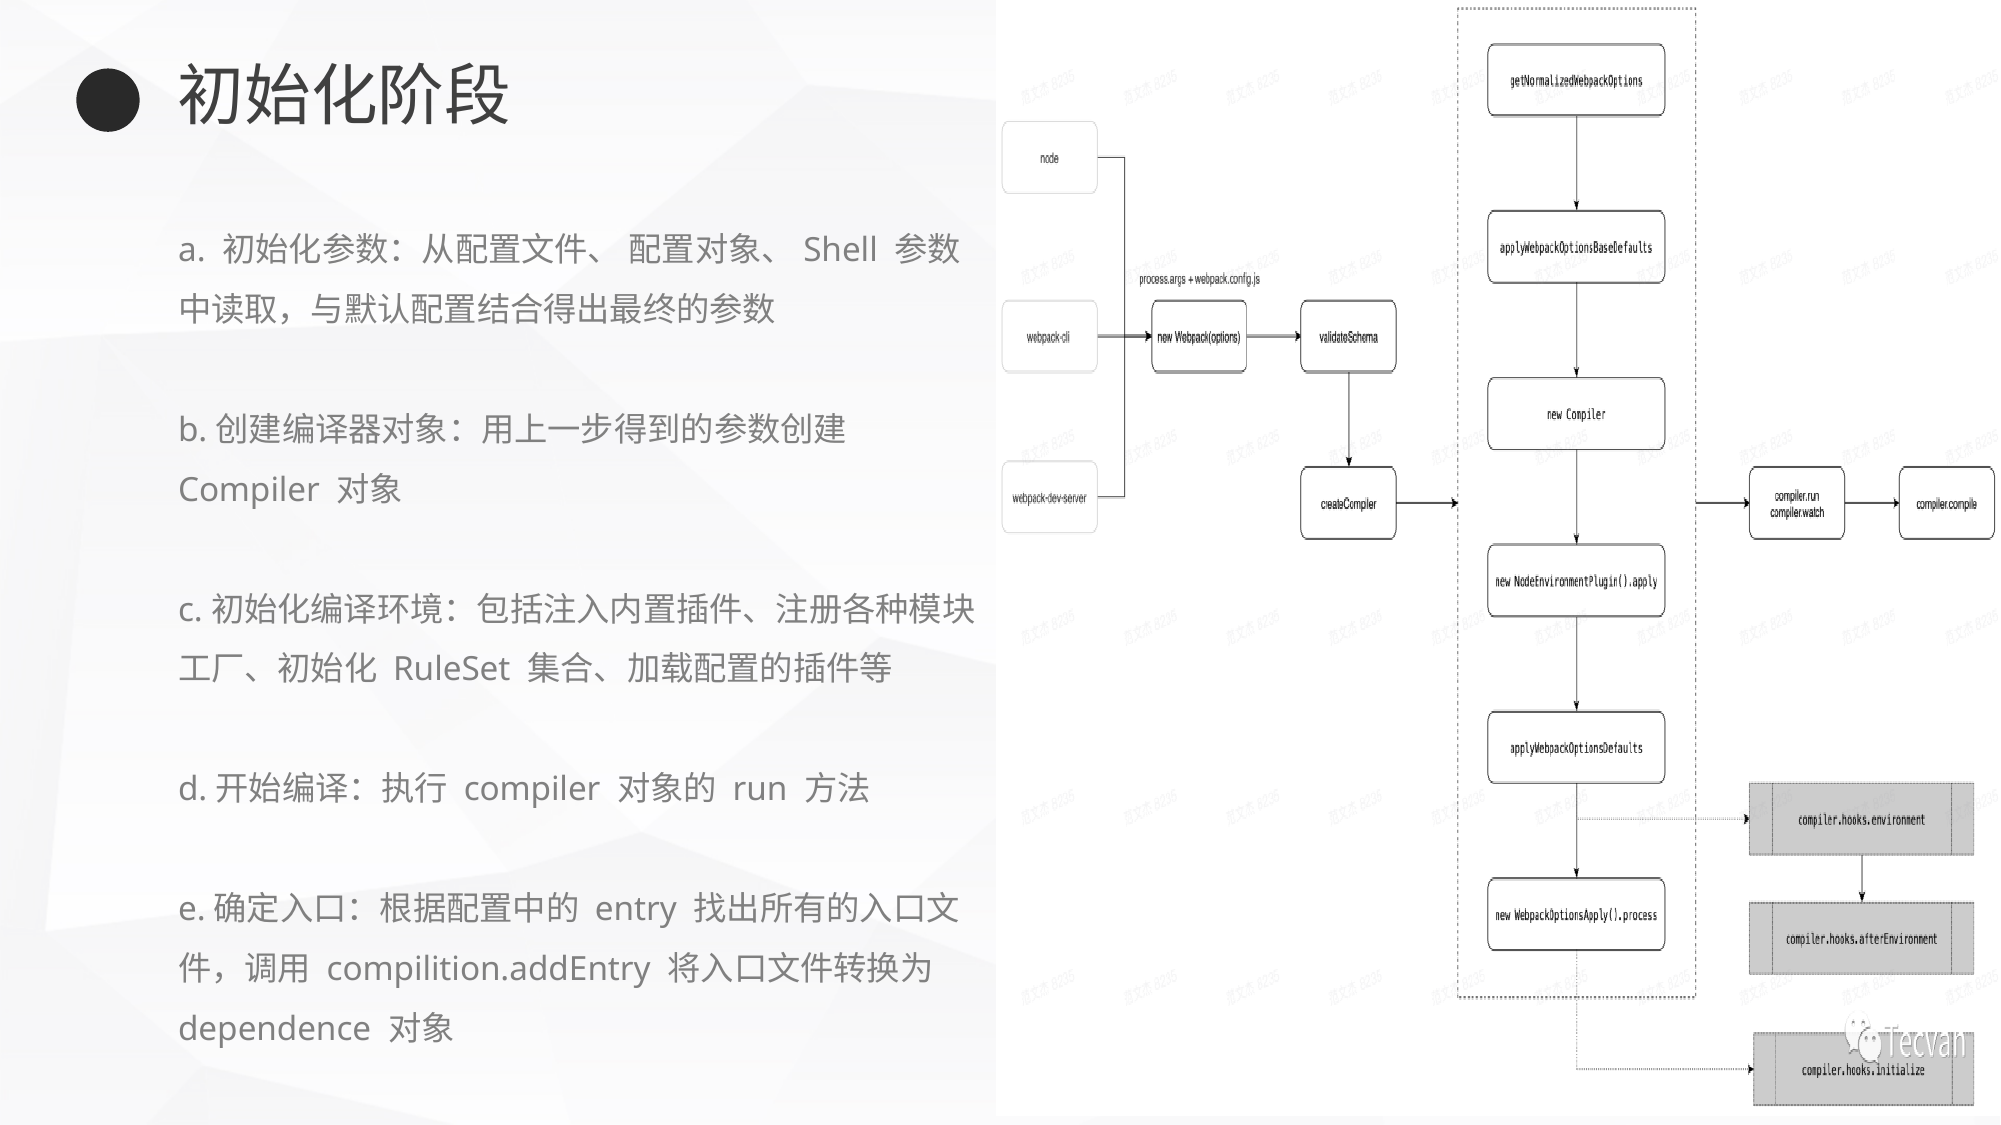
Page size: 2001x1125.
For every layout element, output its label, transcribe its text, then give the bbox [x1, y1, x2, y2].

text_box 初始化阶段 [162, 45, 527, 140]
picture [996, 0, 2000, 1116]
text_box a. 初始化参数：从配置文件、 配置对象、Shell 参数中读取，与默认配置结合得出最终的参数 b.创建编译器对象：用上一步得到的参数创建 Compiler 对象 c.初始化编译环境：包括注入内置插件、注册各种模块工厂、初始化 RuleSet 集合、加载配置的插件等 d.开始编译：执行 compiler 对象的 run 方法 e.确定入口：根据配置中的 entry 找出所有的入口文件，调用 compilition.addEntry 将入口文件转换为 dependence 对象 [163, 200, 996, 1055]
text_box [75, 67, 141, 133]
